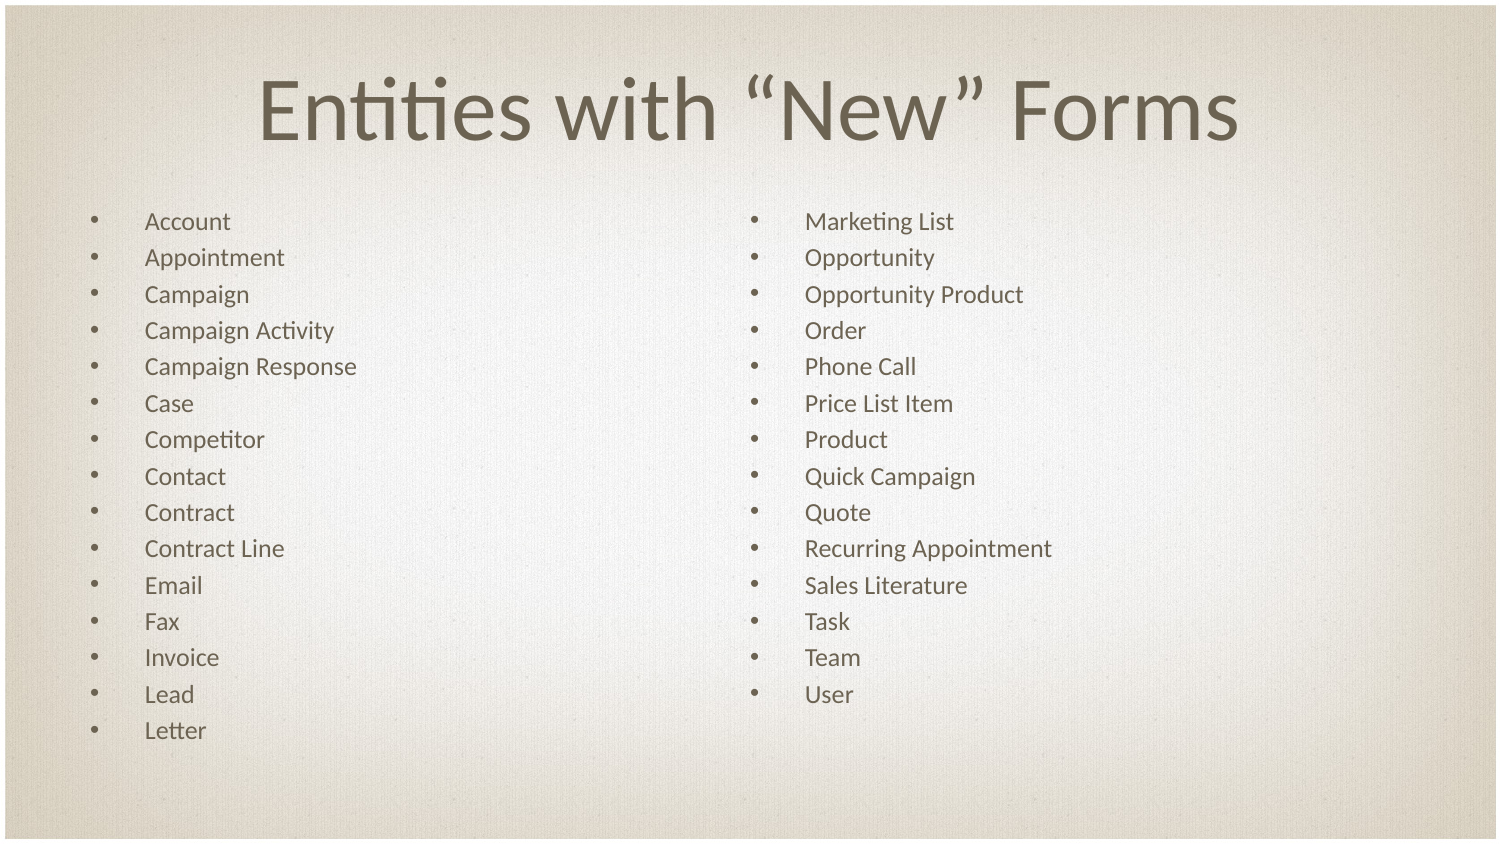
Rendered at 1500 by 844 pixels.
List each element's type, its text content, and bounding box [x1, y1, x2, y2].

picture [0, 0, 1500, 844]
list Account Appointment Campaign Campaign Activity Campaign Response Case Competitor Contact Contract Contract Line Email Fax Invoice Lead Letter Marketing List Opportunity Opportunity Product Order Phone Call Price List Item Product Quick Campaign Quote Recurring Appointment Sales Literature Task Team User [75, 196, 1425, 754]
title Entities with “New” Forms [75, 33, 1425, 175]
